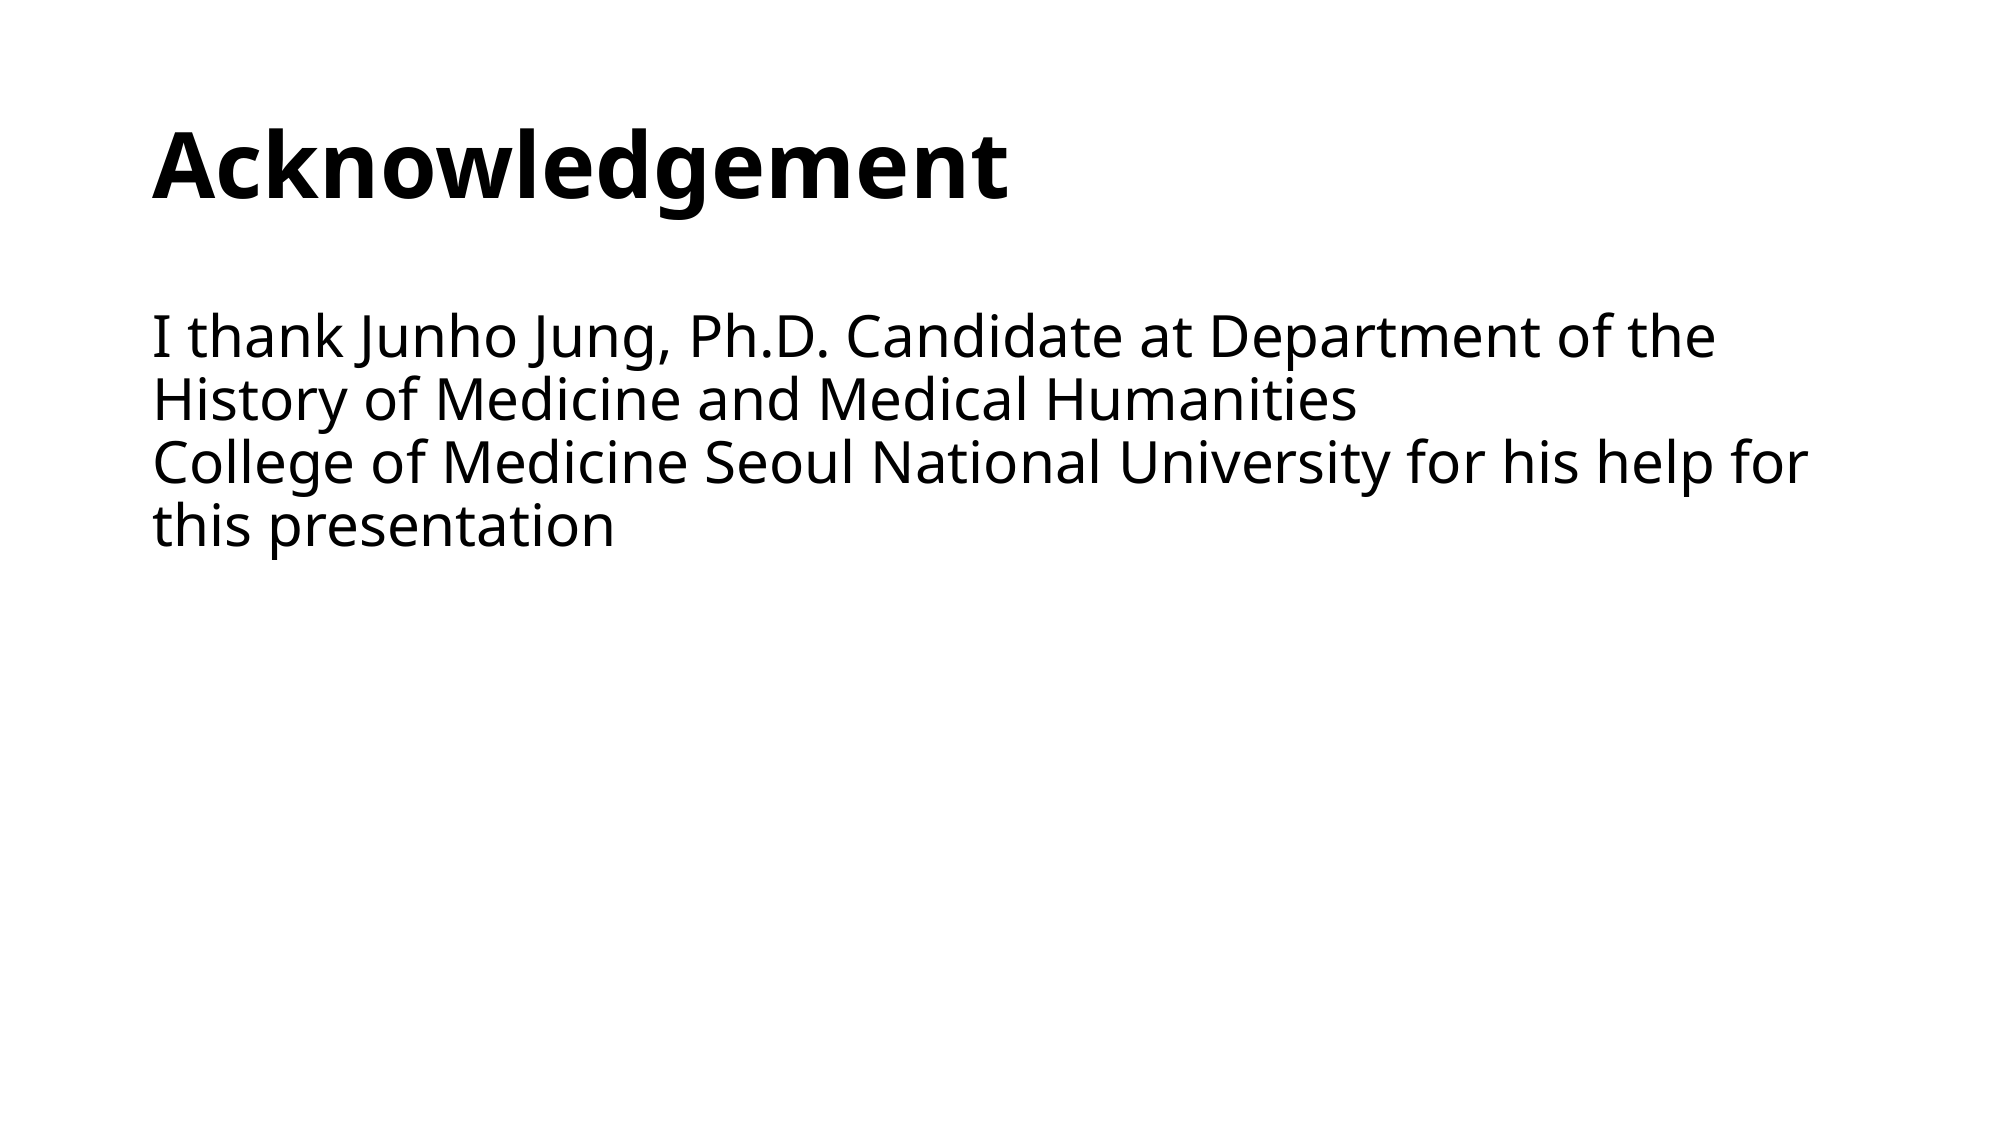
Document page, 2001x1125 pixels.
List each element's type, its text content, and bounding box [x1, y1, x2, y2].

list I thank Junho Jung, Ph.D. Candidate at Department of the History of Medicine and Medical Humanities College of Medicine Seoul National University for his help for this presentation [137, 299, 1863, 1014]
title Acknowledgement [137, 59, 1863, 278]
